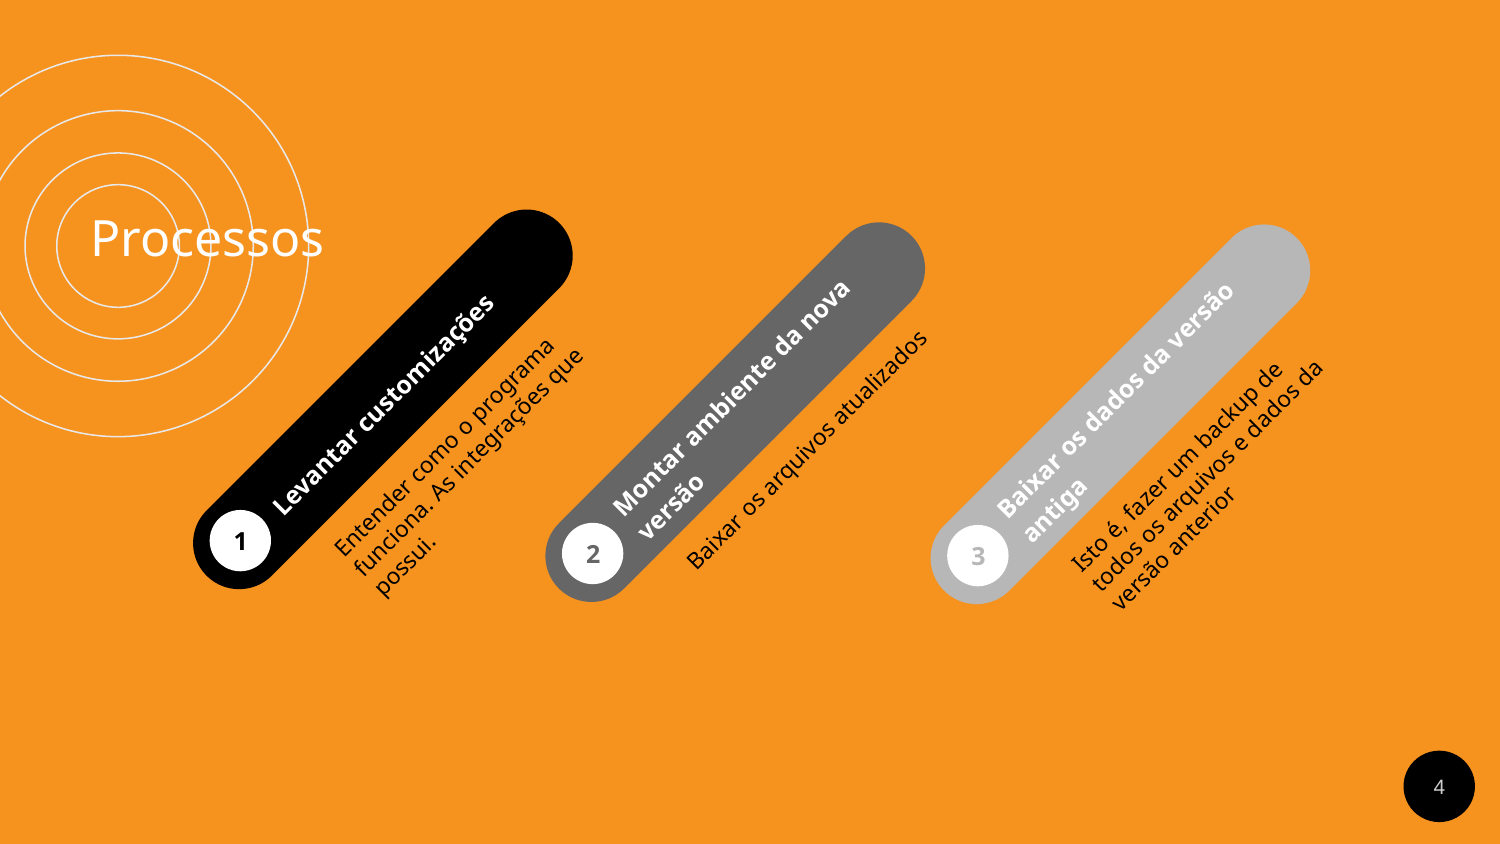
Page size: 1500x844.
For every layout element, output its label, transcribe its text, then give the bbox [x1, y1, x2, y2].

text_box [173, 190, 622, 609]
title Processos [75, 191, 170, 304]
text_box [911, 205, 1360, 624]
slide_number 4 [1403, 750, 1475, 823]
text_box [526, 203, 912, 622]
